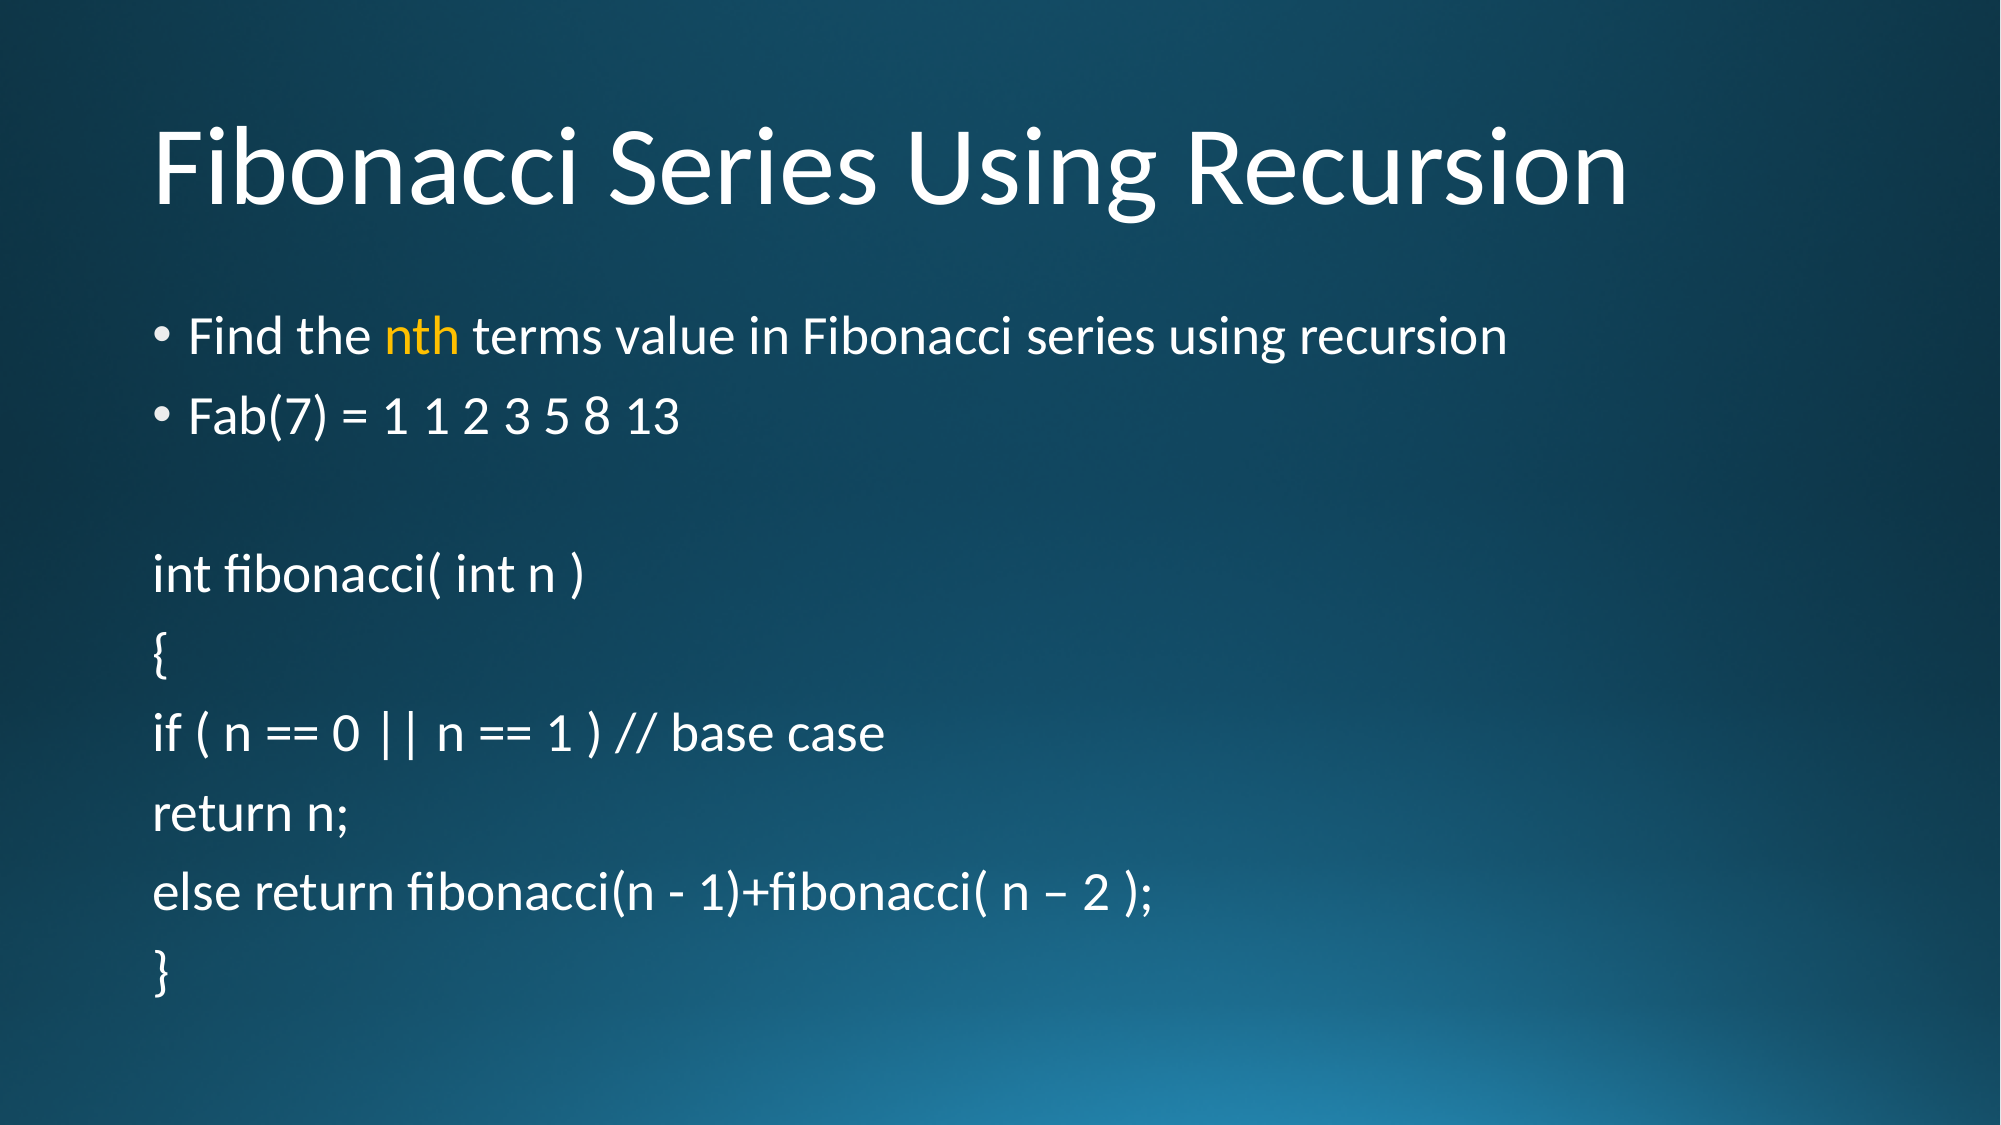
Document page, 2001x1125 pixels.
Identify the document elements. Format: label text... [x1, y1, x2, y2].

title Fibonacci Series Using Recursion [137, 59, 1863, 278]
picture [0, 0, 2001, 1125]
list Find the nth terms value in Fibonacci series using recursion Fab(7) = 1 1 2 3 5 8 13 int fibonacci( int n ) { if ( n == 0 || n == 1 ) // base case return n; else return fibonacci(n - 1)+fibonacci( n – 2 ); } [137, 299, 1863, 1014]
